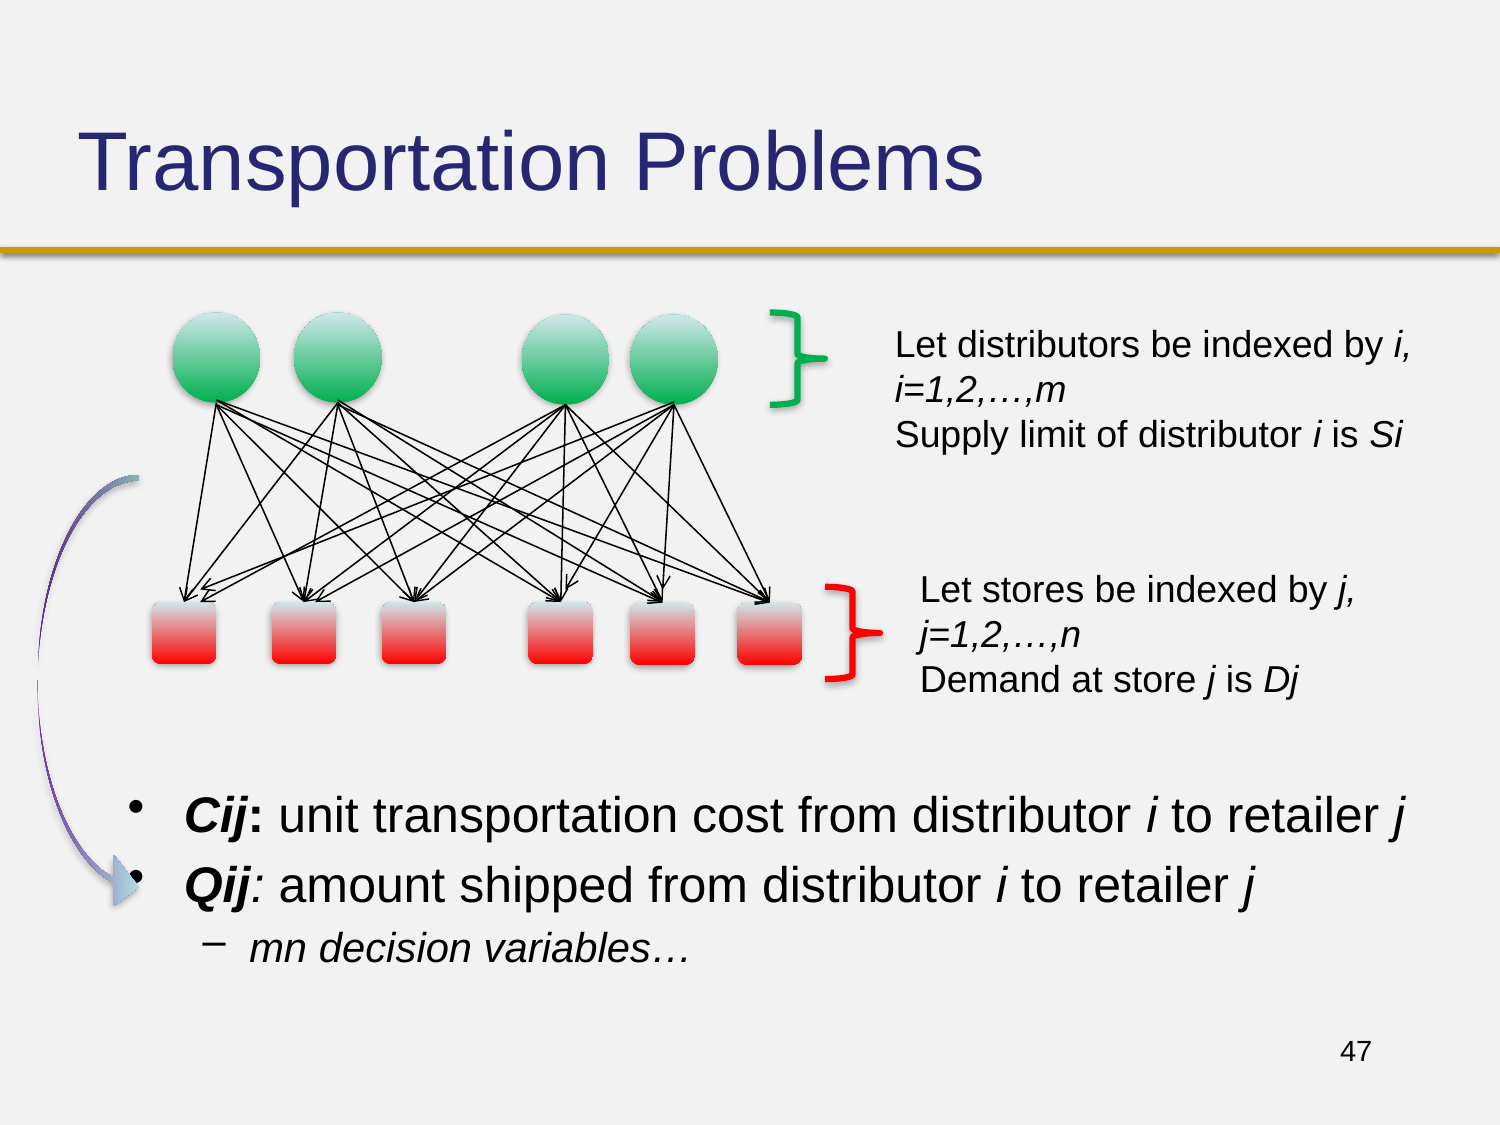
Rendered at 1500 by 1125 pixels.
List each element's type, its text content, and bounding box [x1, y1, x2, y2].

text_box [271, 613, 337, 665]
text_box Let distributors be indexed by i, i=1,2,…,m Supply limit of distributor i is Si [880, 312, 1438, 463]
text_box [528, 613, 594, 665]
text_box [737, 602, 803, 666]
text_box [769, 309, 829, 408]
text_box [565, 404, 661, 590]
slide_number 47 [1074, 1024, 1388, 1101]
text_box [151, 601, 217, 665]
text_box [521, 314, 610, 400]
text_box [381, 613, 447, 665]
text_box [673, 404, 771, 603]
text_box [172, 312, 261, 400]
text_box [824, 583, 884, 683]
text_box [413, 404, 668, 603]
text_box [199, 598, 298, 603]
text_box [662, 404, 672, 590]
text_box [630, 613, 696, 666]
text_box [199, 404, 313, 590]
text_box [294, 312, 382, 400]
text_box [314, 404, 412, 603]
text_box [630, 314, 718, 401]
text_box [183, 402, 201, 603]
text_box Let stores be indexed by j, j=1,2,…,n Demand at store j is Dj [905, 557, 1463, 707]
list Cij: unit transportation cost from distributor i to retailer j Qij: amount shipped from distributor i to retailer j mn decision variables… [112, 774, 1488, 1001]
title Transportation Problems [62, 99, 1438, 288]
text_box [37, 474, 140, 906]
